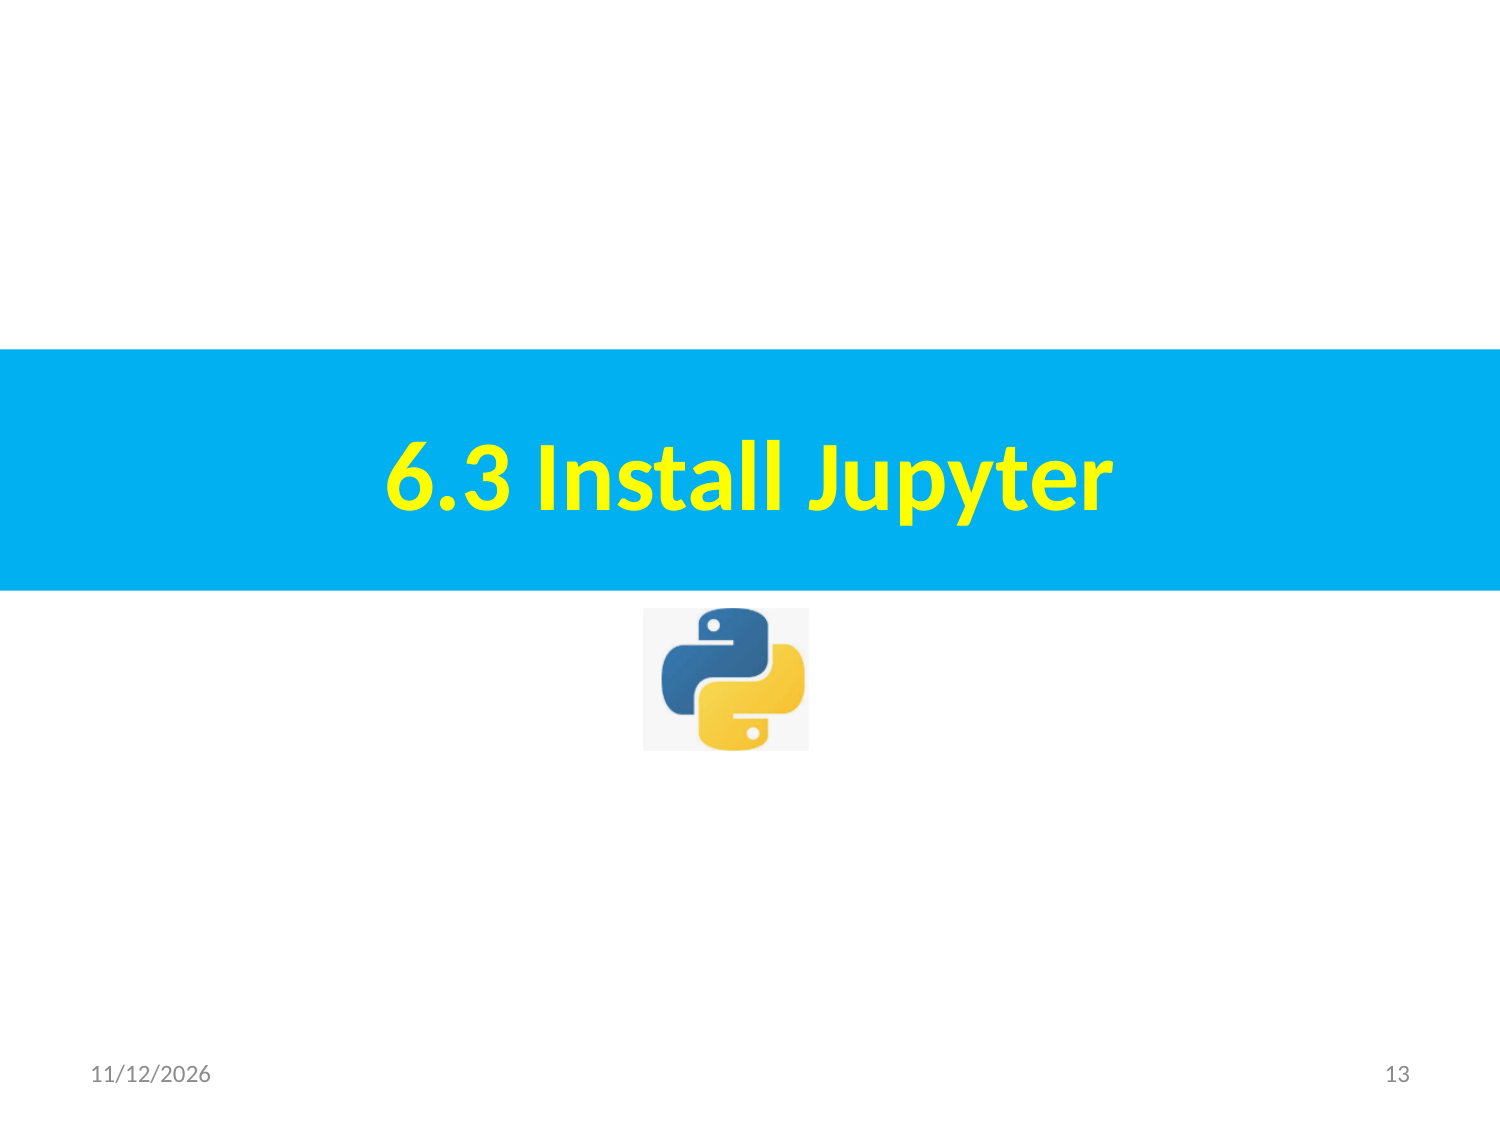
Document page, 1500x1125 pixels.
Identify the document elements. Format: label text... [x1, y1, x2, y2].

slide_number 13 [1074, 1042, 1425, 1103]
picture [643, 606, 809, 752]
title 6.3 Install Jupyter [0, 349, 1500, 591]
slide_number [75, 1042, 425, 1103]
